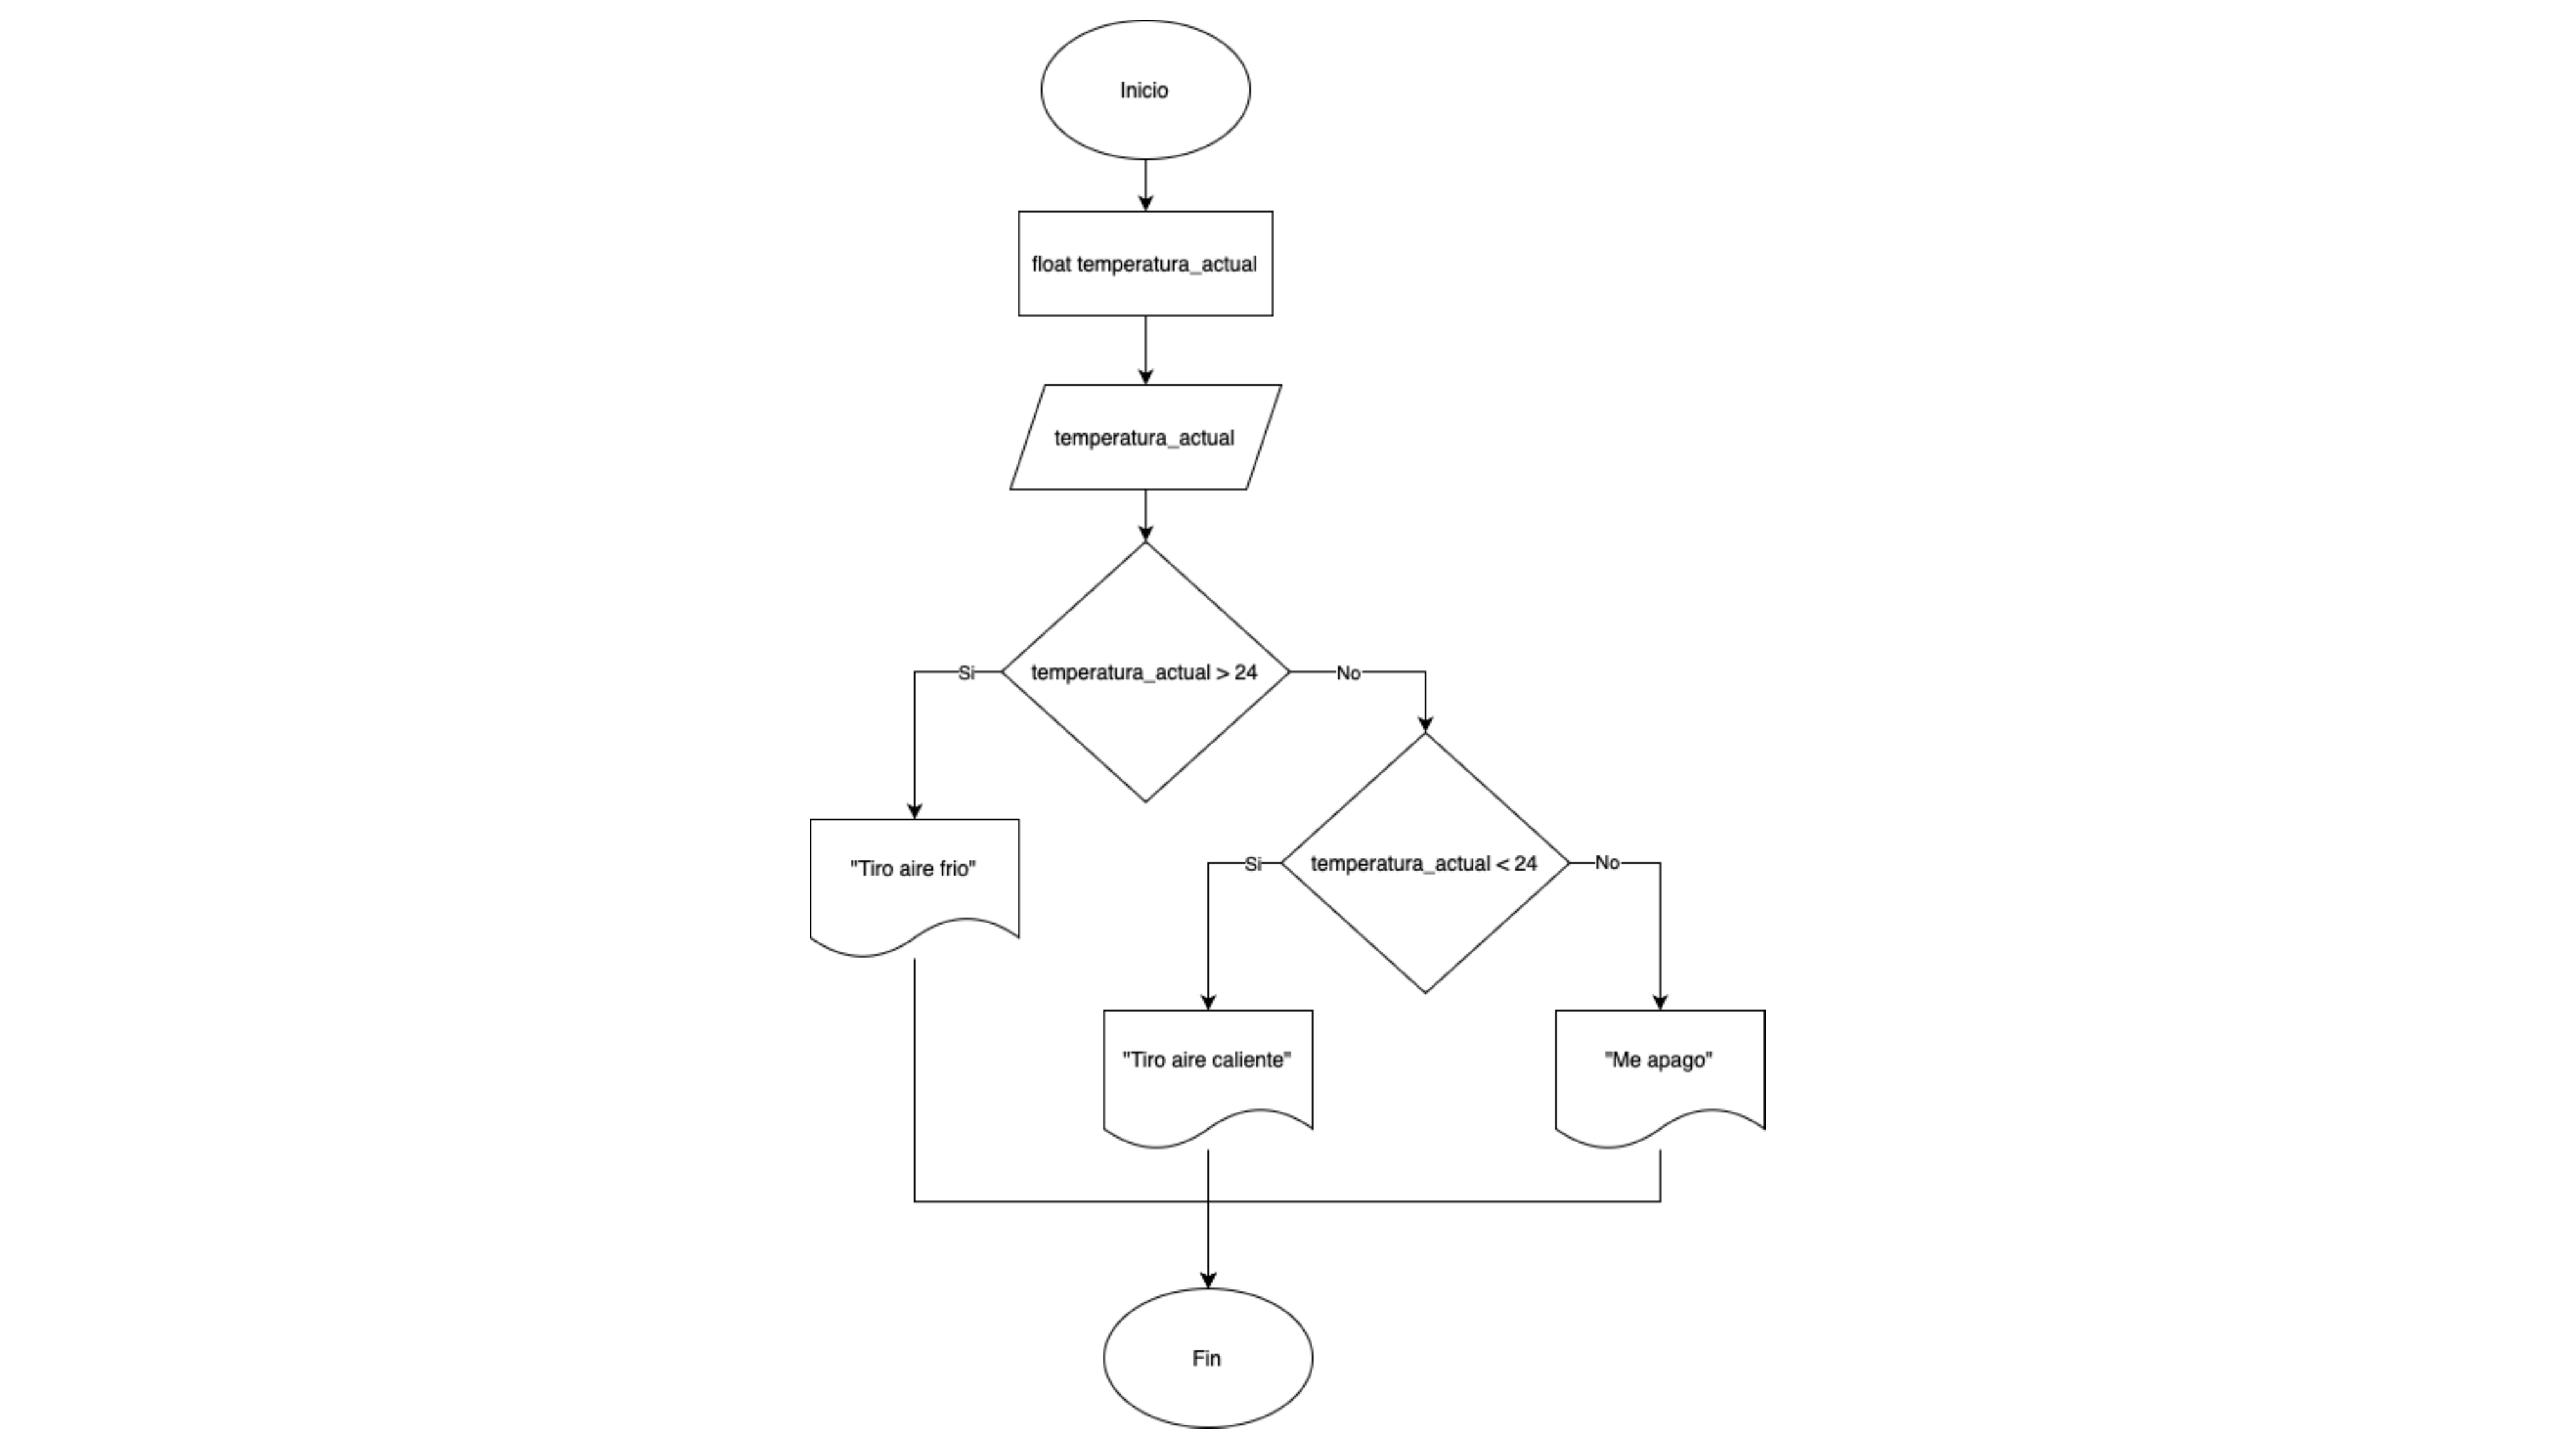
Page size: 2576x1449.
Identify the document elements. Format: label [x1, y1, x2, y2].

picture [810, 20, 1766, 1429]
